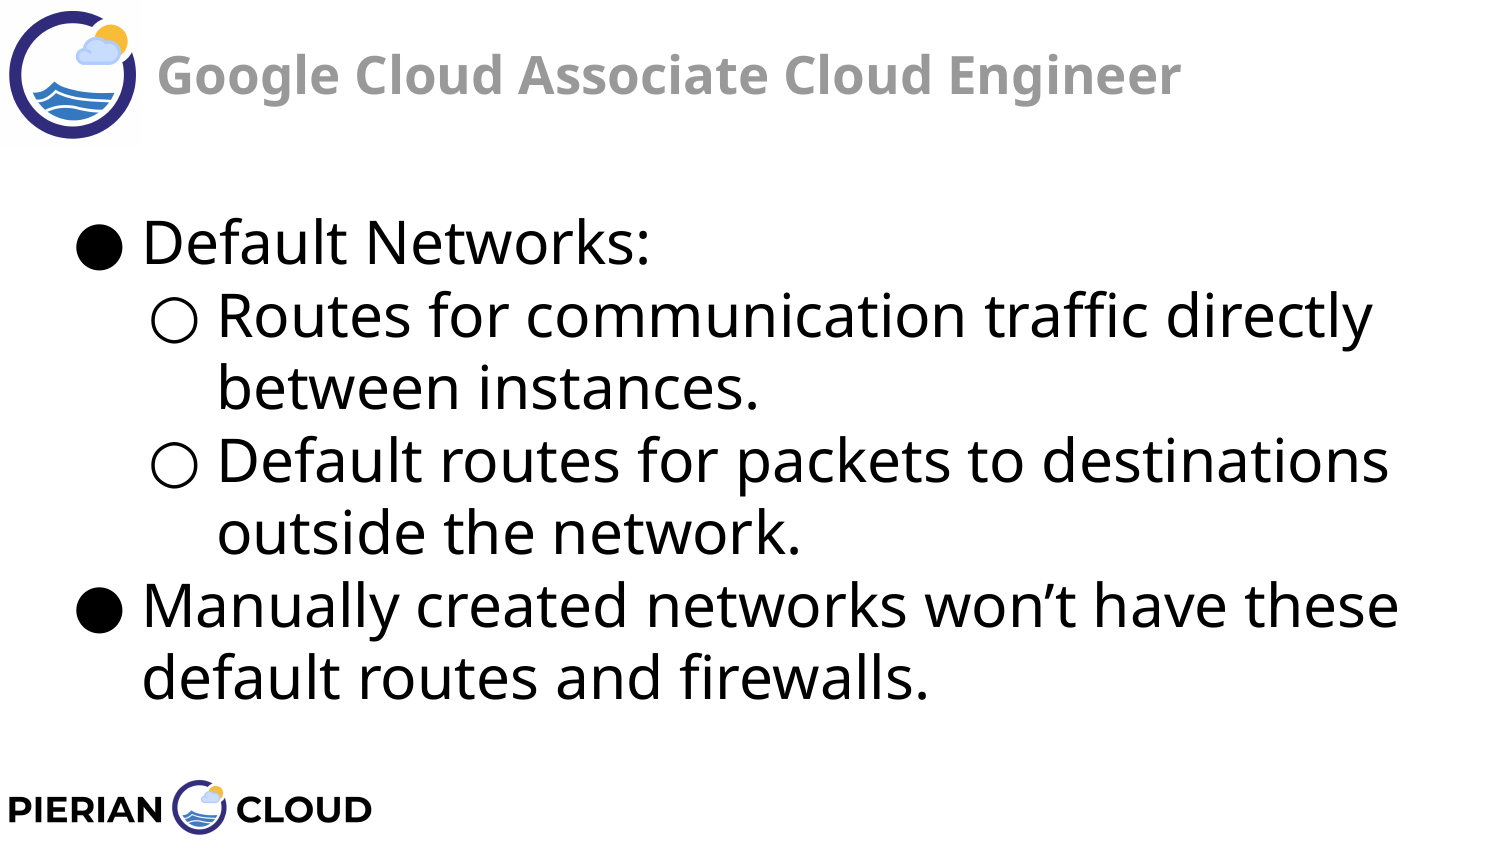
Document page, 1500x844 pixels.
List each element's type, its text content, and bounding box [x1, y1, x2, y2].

picture [0, 0, 142, 146]
title Google Cloud Associate Cloud Engineer [146, 25, 1420, 120]
subtitle Default Networks: Routes for communication traffic directly between instances. Default routes for packets to destinations outside the network. Manually created networks won’t have these default routes and firewalls. [51, 189, 1476, 750]
picture [0, 758, 375, 844]
